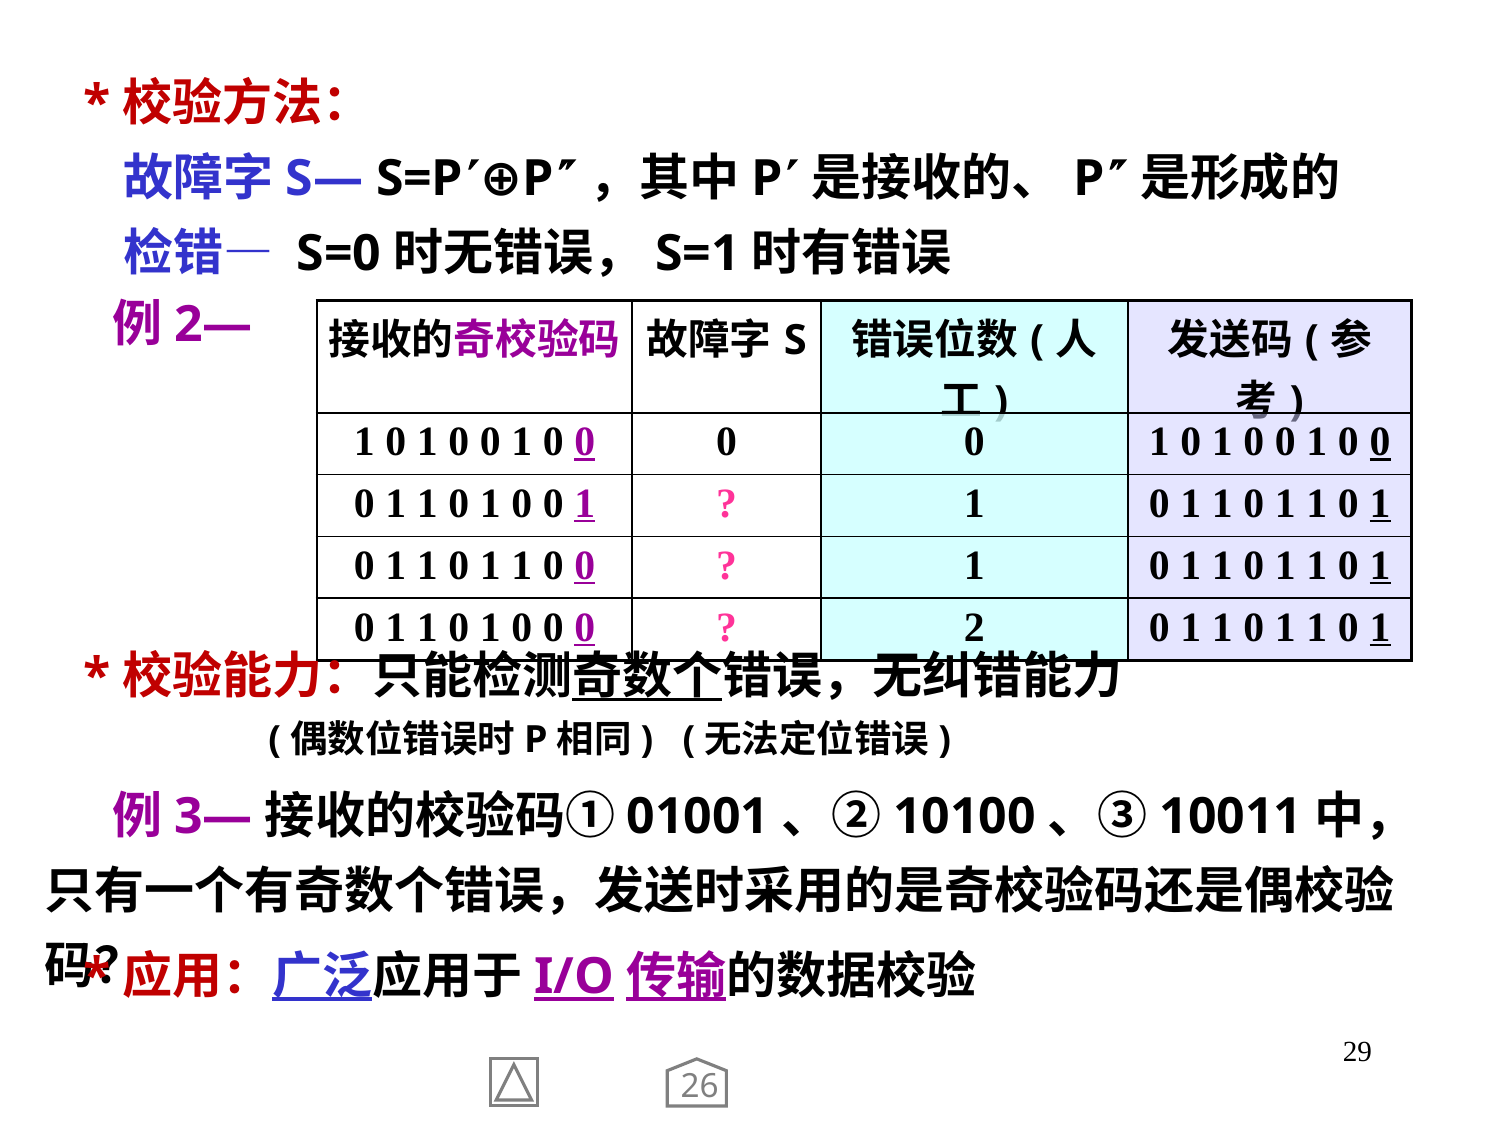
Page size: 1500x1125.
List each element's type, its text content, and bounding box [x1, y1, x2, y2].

text_box *应用：广泛应用于I/O传输的数据校验 [29, 921, 1471, 1011]
table_cell ? [633, 599, 820, 621]
table_header 故障字S [633, 302, 820, 412]
table_cell 0 [633, 414, 820, 474]
table_header 发送码(参考) [1129, 302, 1410, 412]
table_cell ? [633, 537, 820, 597]
table_cell 2 [822, 599, 1127, 621]
text_box *校验能力：只能检测奇数个错误，无纠错能力 (偶数位错误时P相同) (无法定位错误) [29, 621, 1471, 760]
table_cell 0 [822, 414, 1127, 474]
table_cell 0 1 1 0 1 0 0 1 [318, 475, 631, 536]
table_cell 0 1 1 0 1 1 0 0 [318, 537, 631, 597]
table_cell 0 1 1 0 1 0 0 0 [318, 599, 631, 621]
table_cell ? [633, 475, 820, 536]
table_cell 0 1 1 0 1 1 0 1 [1129, 599, 1410, 621]
table_header 错误位数(人工) [822, 302, 1127, 412]
text_box 例3—接收的校验码①01001、②10100、③10011中，只有一个有奇数个错误，发送时采用的是奇校验码还是偶校验码？ [29, 760, 1471, 921]
table_header 接收的奇校验码 [318, 302, 631, 412]
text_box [666, 1058, 727, 1107]
table_cell 1 0 1 0 0 1 0 0 [1129, 414, 1410, 474]
table_cell 1 0 1 0 0 1 0 0 [318, 414, 631, 474]
table_cell 1 [822, 475, 1127, 536]
text_box 例2— [29, 269, 337, 360]
table_cell 1 [822, 537, 1127, 597]
table_cell 0 1 1 0 1 1 0 1 [1129, 537, 1410, 597]
text_box *校验方法： 故障字S— S=P⊕P，其中P是接收的、P是形成的 检错— S=0时无错误，S=1时有错误 [29, 48, 1471, 289]
text_box [490, 1058, 538, 1106]
slide_number 29 [1074, 1024, 1388, 1101]
table_cell 0 1 1 0 1 1 0 1 [1129, 475, 1410, 536]
